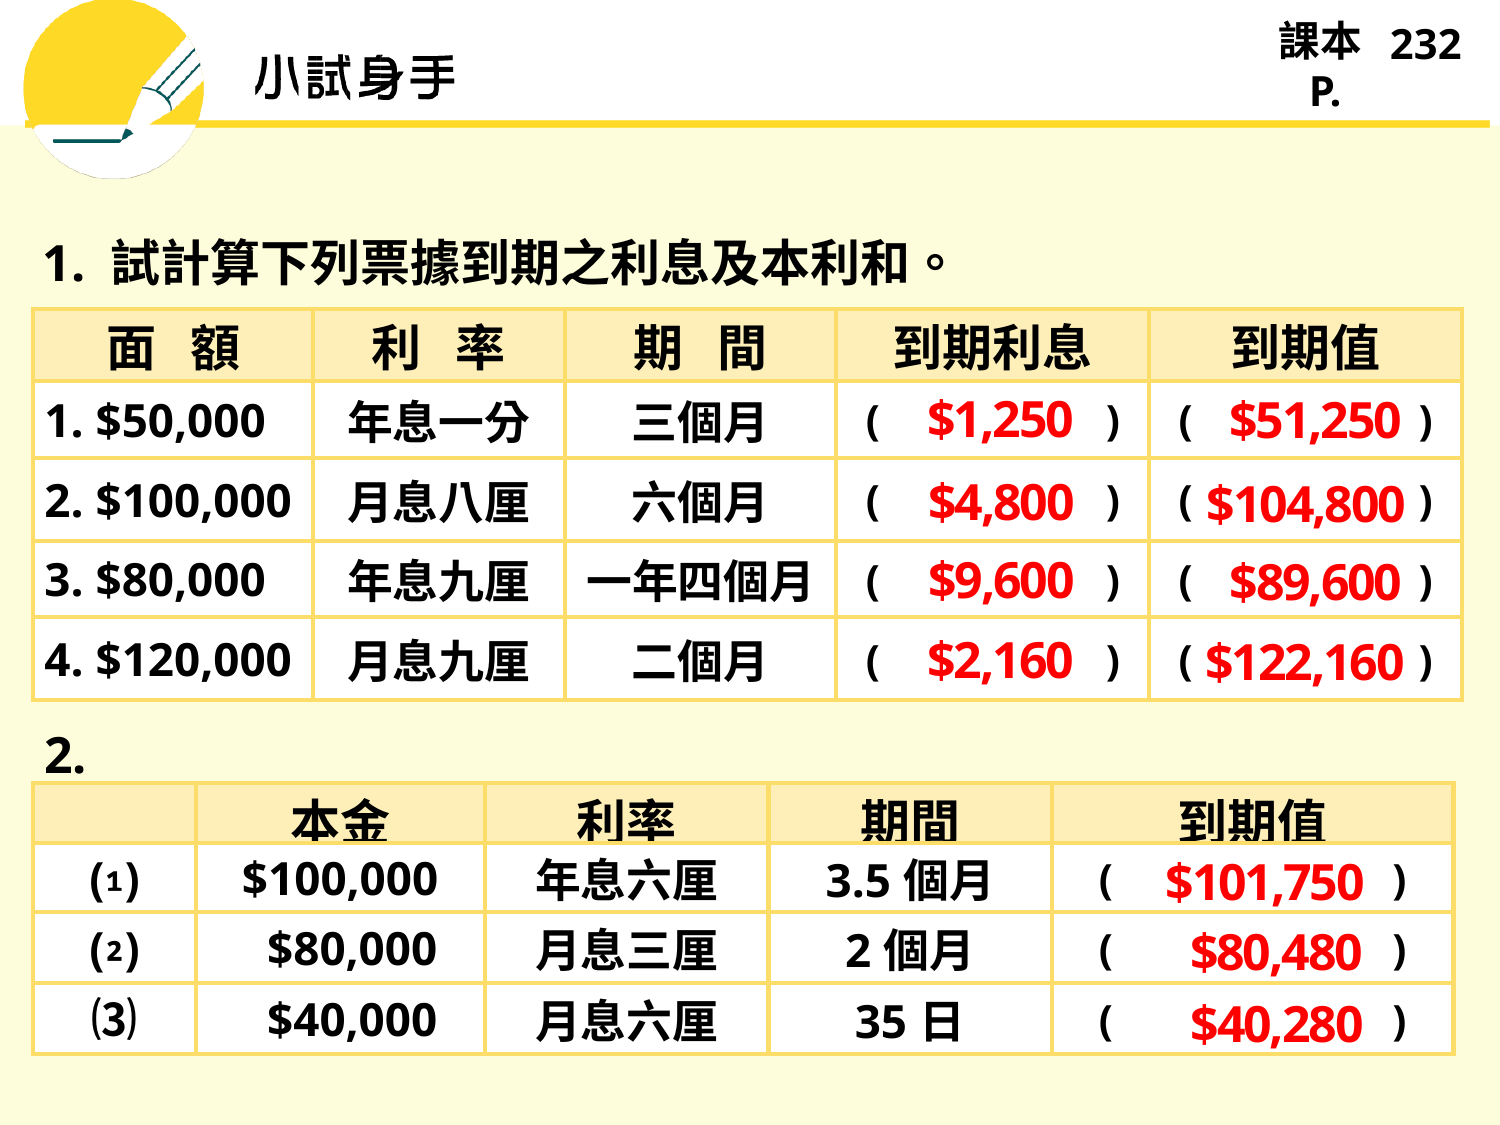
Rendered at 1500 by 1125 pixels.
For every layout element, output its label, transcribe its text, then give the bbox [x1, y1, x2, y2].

table_header 到期利息 [838, 311, 1147, 379]
table_cell ⑵ [35, 914, 194, 981]
text_box $51,250 [1214, 381, 1417, 457]
table_cell 1. $50,000 [35, 383, 311, 456]
table_cell 年息六厘 [487, 845, 766, 910]
text_box 2. [29, 715, 115, 791]
table_cell 2個月 [771, 914, 1050, 981]
text_box $40,280 [1175, 984, 1379, 1060]
table_cell ( ) [838, 460, 1147, 539]
table_header 利率 [487, 785, 766, 841]
table_cell ( ) [1054, 845, 1150, 910]
table_header 本金 [198, 785, 483, 841]
table_cell 3. $80,000 [35, 543, 311, 615]
list 232 [1374, 10, 1495, 57]
text_box $122,160 [1190, 623, 1420, 698]
picture [1, 0, 1490, 194]
text_box $4,800 [913, 463, 1090, 538]
text_box $89,600 [1214, 542, 1418, 618]
table_cell 月息八厘 [315, 460, 563, 539]
table_cell ( ) [1378, 914, 1451, 981]
table_cell ( ) [1054, 914, 1175, 981]
table_cell ( ) [1380, 845, 1451, 910]
table_cell ⑶ [35, 985, 194, 1052]
table_cell 月息六厘 [487, 985, 766, 1052]
table_cell 年息一分 [315, 383, 563, 456]
table_header [35, 785, 194, 841]
table_cell 35日 [771, 985, 1050, 1052]
table_cell ( ) [1151, 543, 1214, 615]
table_header 利 率 [315, 359, 563, 379]
text_box 1. 試計算下列票據到期之利息及本利和。 [27, 223, 976, 359]
text_box $9,600 [913, 541, 1090, 616]
table_cell 一年四個月 [567, 543, 834, 615]
table_cell ( ) [1151, 619, 1460, 698]
table_cell ( ) [1090, 543, 1147, 615]
table_header 期間 [771, 785, 1050, 841]
table_cell 二個月 [567, 619, 834, 698]
text_box $1,250 [912, 379, 1089, 455]
text_box $101,750 [1150, 843, 1380, 918]
table_header 面 額 [35, 359, 311, 379]
table_cell 六個月 [567, 460, 834, 539]
table_cell 月息三厘 [487, 914, 766, 981]
table_cell $40,000 [198, 985, 483, 1052]
table_header 到期值 [1054, 785, 1451, 841]
table_cell 年息九厘 [315, 543, 563, 615]
text_box $2,160 [912, 621, 1089, 697]
table_cell 三個月 [567, 383, 834, 456]
table_header 期 間 [567, 359, 834, 379]
table_cell ( ) [838, 543, 913, 615]
table_cell $80,000 [198, 914, 483, 981]
table_cell ( ) [1151, 383, 1214, 456]
table_cell ( ) [838, 619, 1147, 698]
table_cell ( ) [1054, 985, 1175, 1052]
table_cell ( ) [1418, 543, 1460, 615]
table_cell ( ) [1151, 460, 1460, 539]
table_cell 月息九厘 [315, 619, 563, 698]
table_header 到期值 [1151, 311, 1460, 379]
table_cell 4. $120,000 [35, 619, 311, 698]
table_cell ( ) [1379, 985, 1451, 1052]
table_cell ( ) [838, 383, 1147, 456]
text_box $80,480 [1175, 913, 1378, 984]
table_cell ( ) [1417, 383, 1460, 456]
table_cell 2. $100,000 [35, 460, 311, 539]
table_cell ⑴ [35, 845, 194, 910]
text_box $104,800 [1192, 464, 1422, 540]
table_cell 3.5個月 [771, 845, 1050, 910]
table_cell $100,000 [198, 845, 483, 910]
